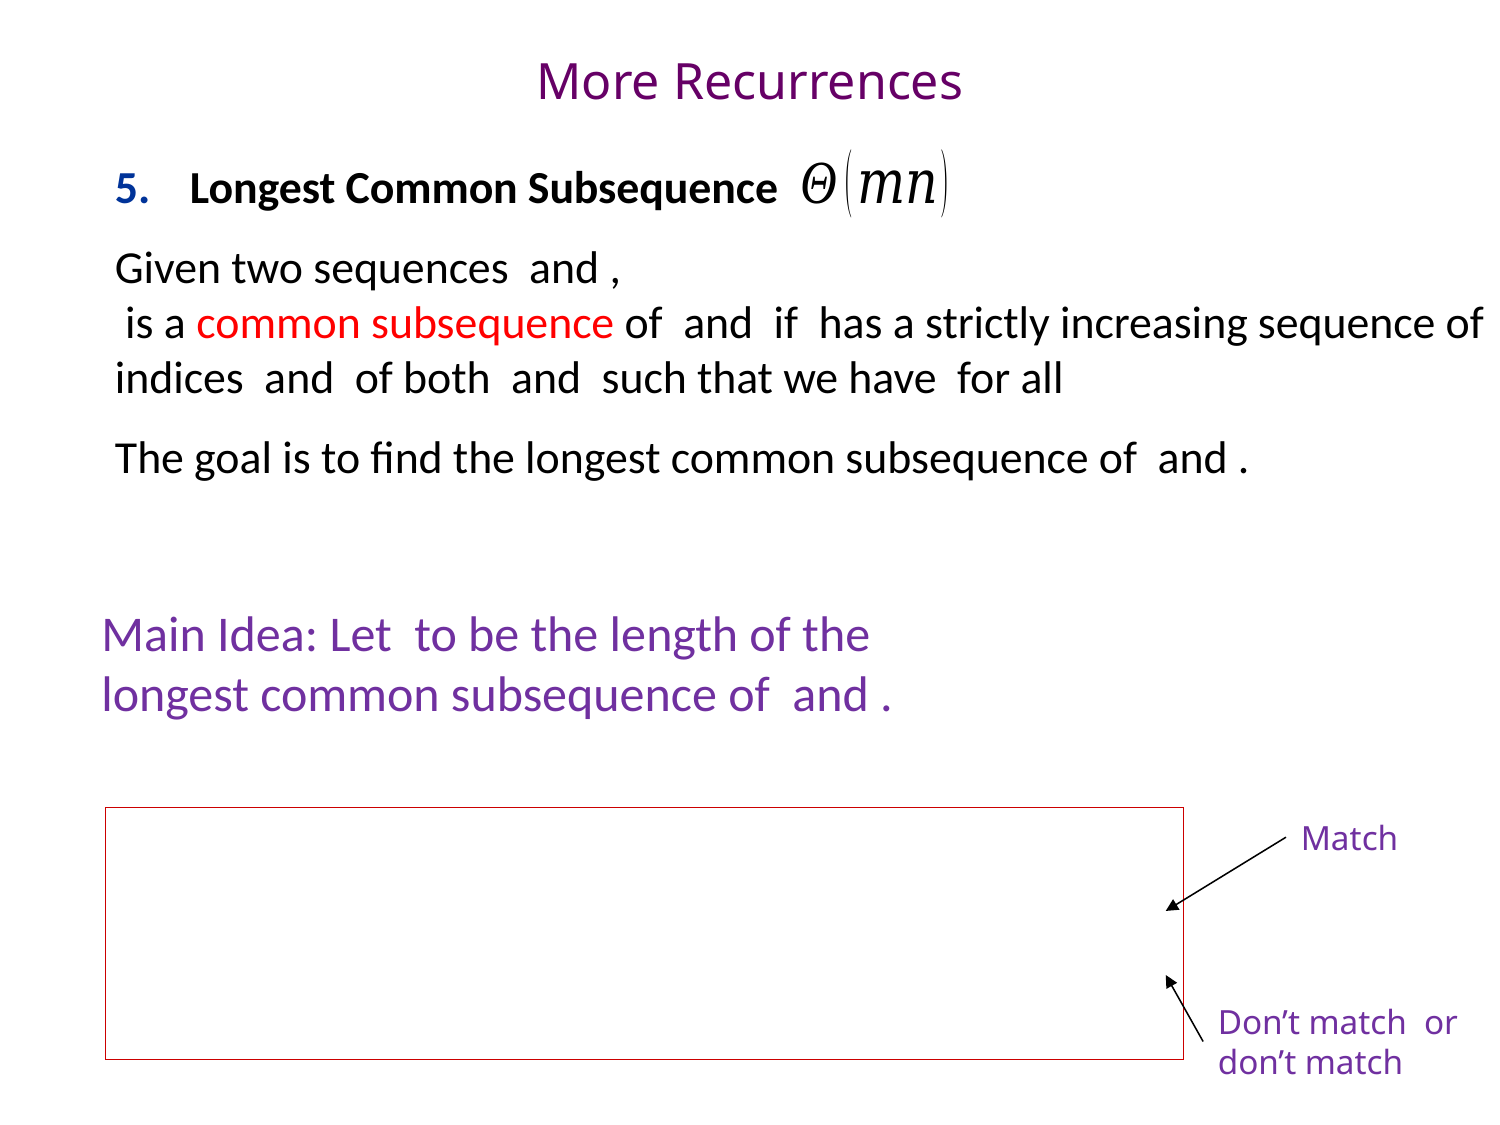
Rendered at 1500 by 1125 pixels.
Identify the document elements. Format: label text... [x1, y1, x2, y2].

title More Recurrences [0, 50, 1500, 125]
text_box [1165, 974, 1204, 1045]
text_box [1165, 838, 1287, 912]
